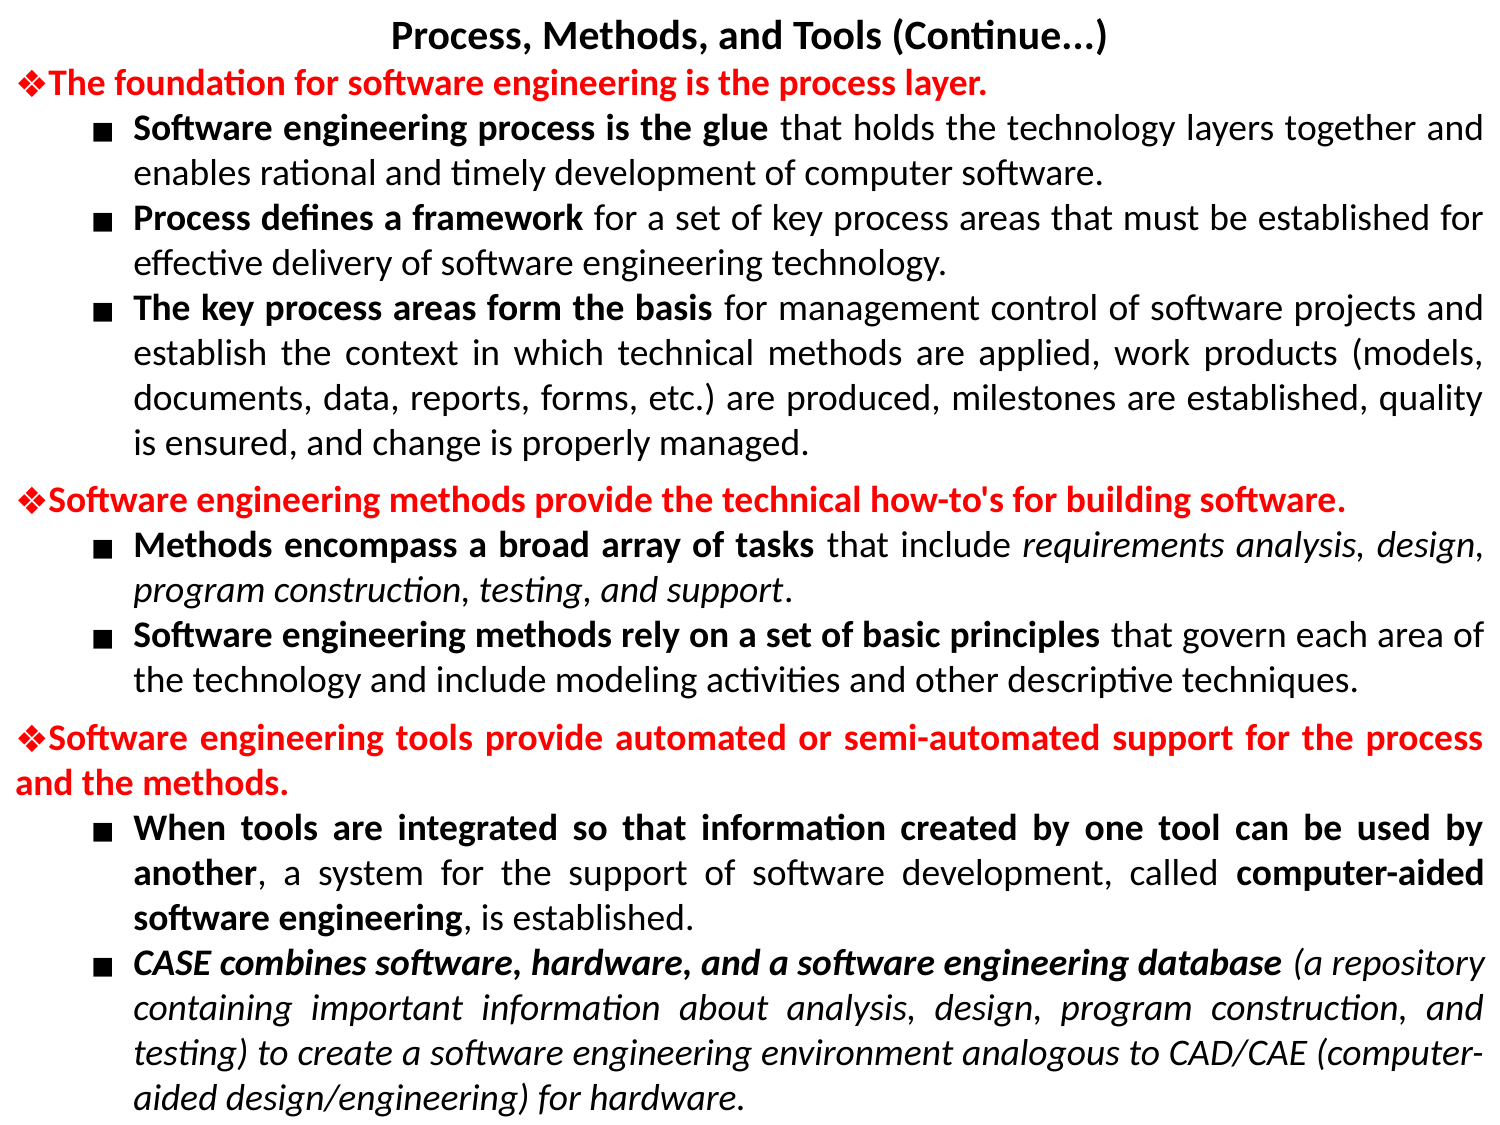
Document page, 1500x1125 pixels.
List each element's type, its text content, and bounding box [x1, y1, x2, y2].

text_box Process, Methods, and Tools (Continue...) The foundation for software engineering is the process layer. Software engineering process is the glue that holds the technology layers together and enables rational and timely development of computer software. Process defines a framework for a set of key process areas that must be established for effective delivery of software engineering technology. The key process areas form the basis for management control of software projects and establish the context in which technical methods are applied, work products (models, documents, data, reports, forms, etc.) are produced, milestones are established, quality is ensured, and change is properly managed. Software engineering methods provide the technical how-to's for building software. Methods encompass a broad array of tasks that include requirements analysis, design, program construction, testing, and support. Software engineering methods rely on a set of basic principles that govern each area of the technology and include modeling activities and other descriptive techniques. Software engineering tools provide automated or semi-automated support for the process and the methods. When tools are integrated so that information created by one tool can be used by another, a system for the support of software development, called computer-aided software engineering, is established. CASE combines software, hardware, and a software engineering database (a repository containing important information about analysis, design, program construction, and testing) to create a software engineering environment analogous to CAD/CAE (computer-aided design/engineering) for hardware. [0, 0, 1500, 1125]
